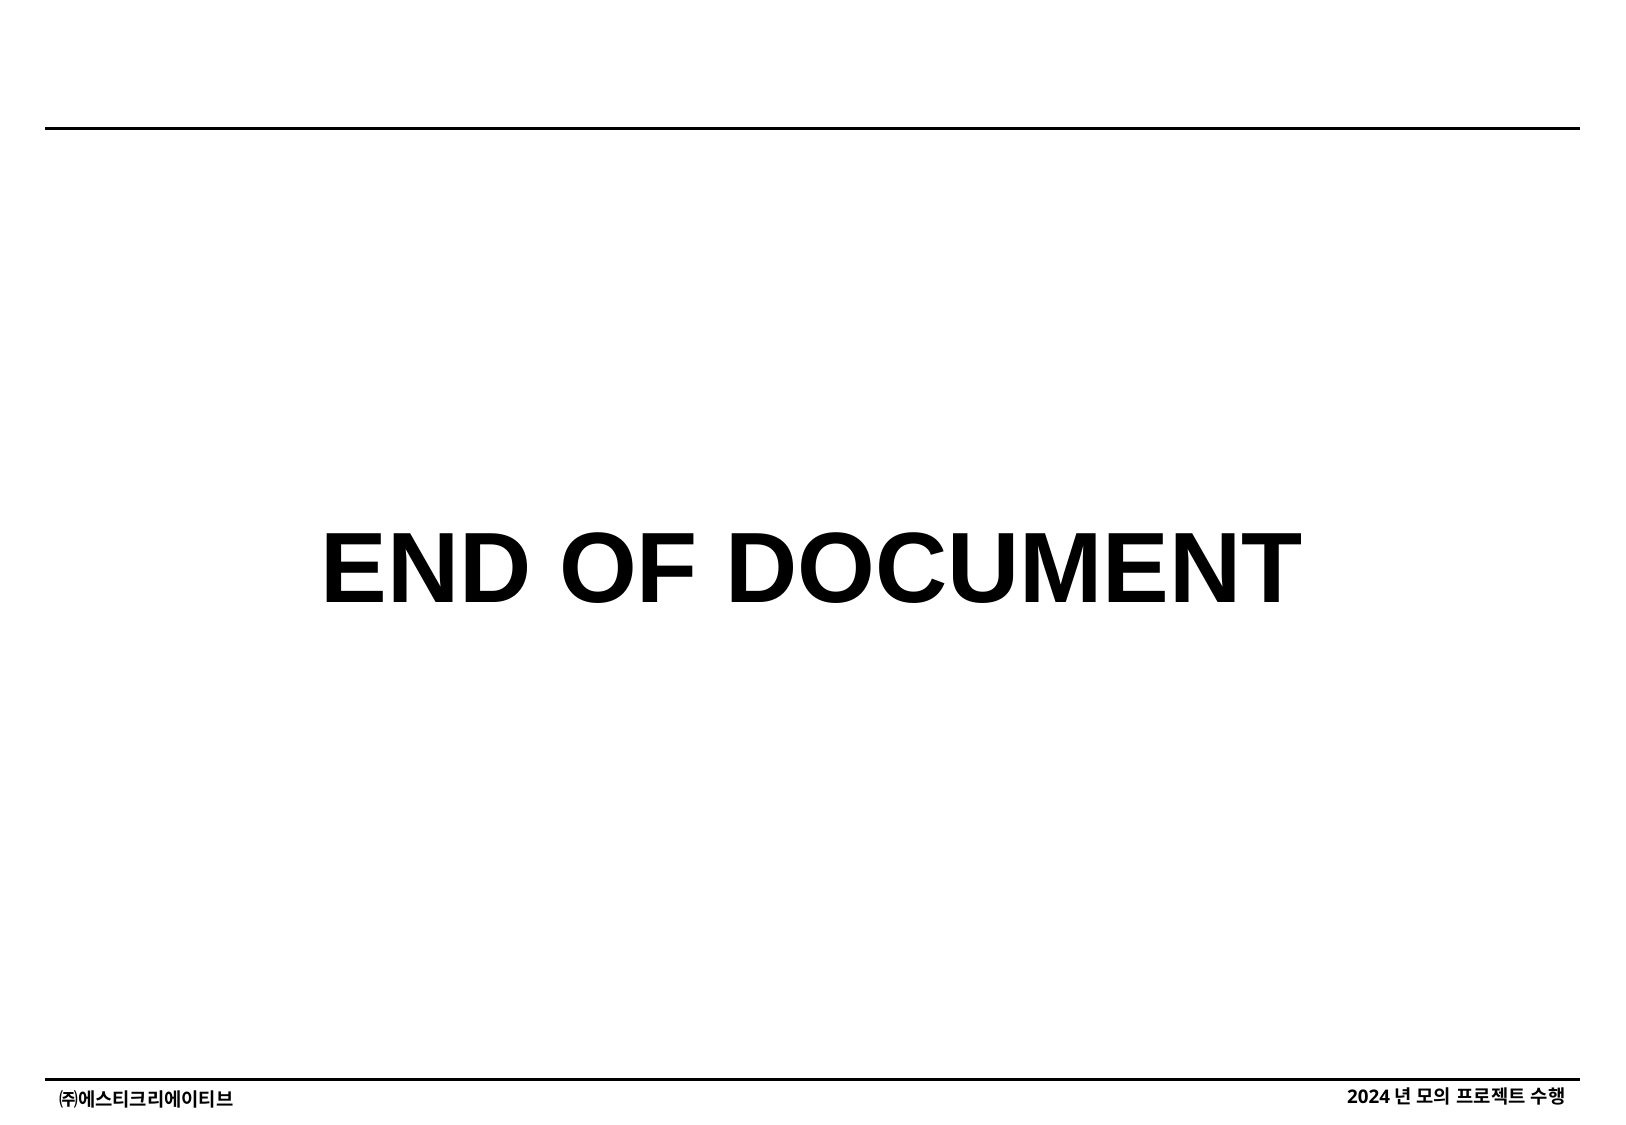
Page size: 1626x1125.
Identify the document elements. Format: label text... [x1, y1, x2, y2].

text_box END OF DOCUMENT [167, 502, 1457, 623]
